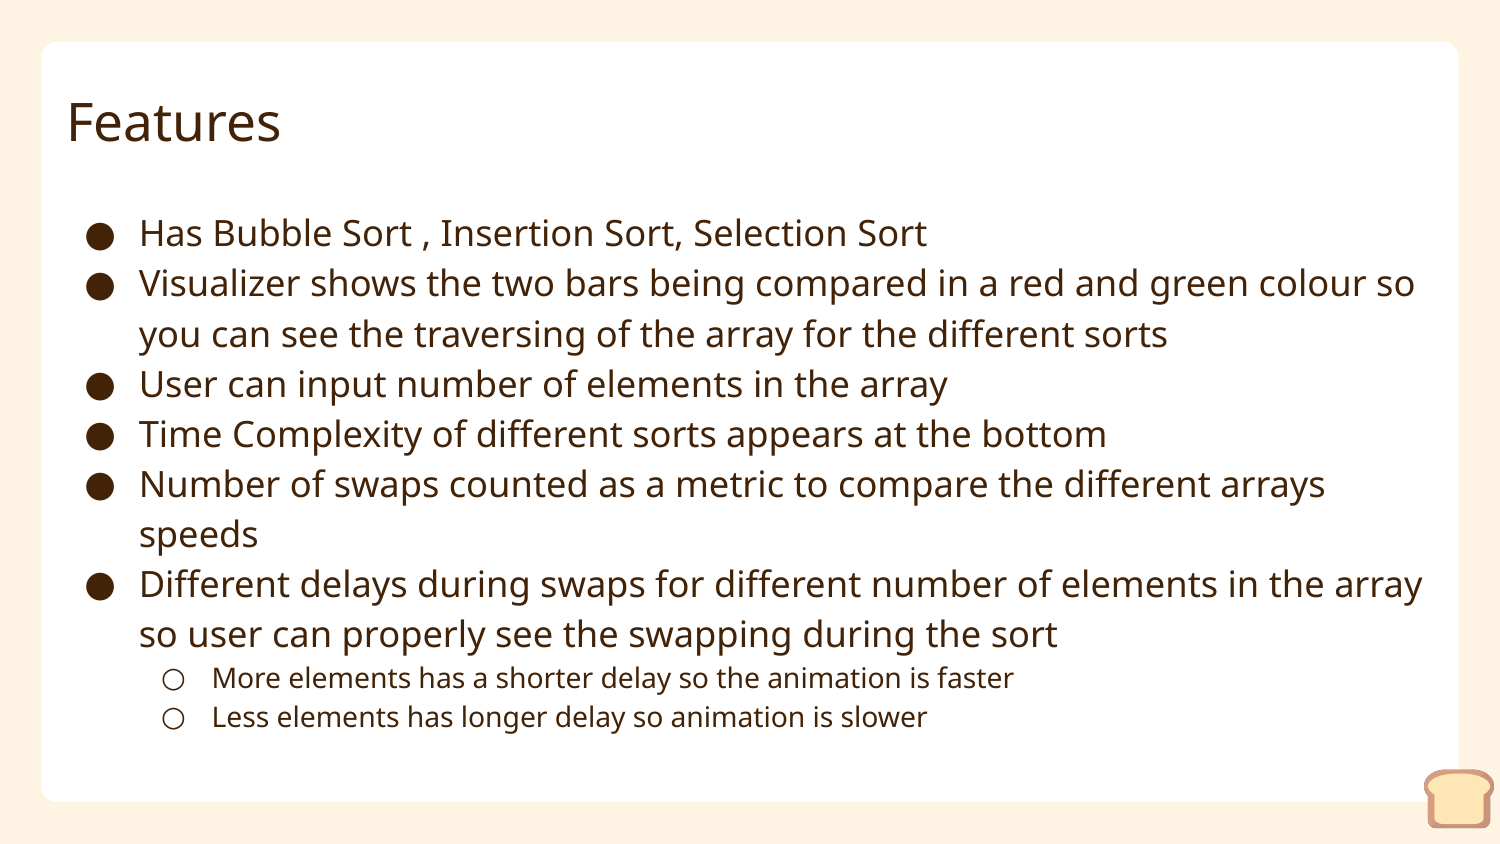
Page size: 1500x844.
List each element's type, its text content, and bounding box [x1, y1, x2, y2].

title Features [51, 72, 1449, 167]
picture [1424, 760, 1494, 830]
list Has Bubble Sort , Insertion Sort, Selection Sort Visualizer shows the two bars being compared in a red and green colour so you can see the traversing of the array for the different sorts User can input number of elements in the array Time Complexity of different sorts appears at the bottom Number of swaps counted as a metric to compare the different arrays speeds Different delays during swaps for different number of elements in the array so user can properly see the swapping during the sort More elements has a shorter delay so the animation is faster Less elements has longer delay so animation is slower [51, 189, 1449, 750]
